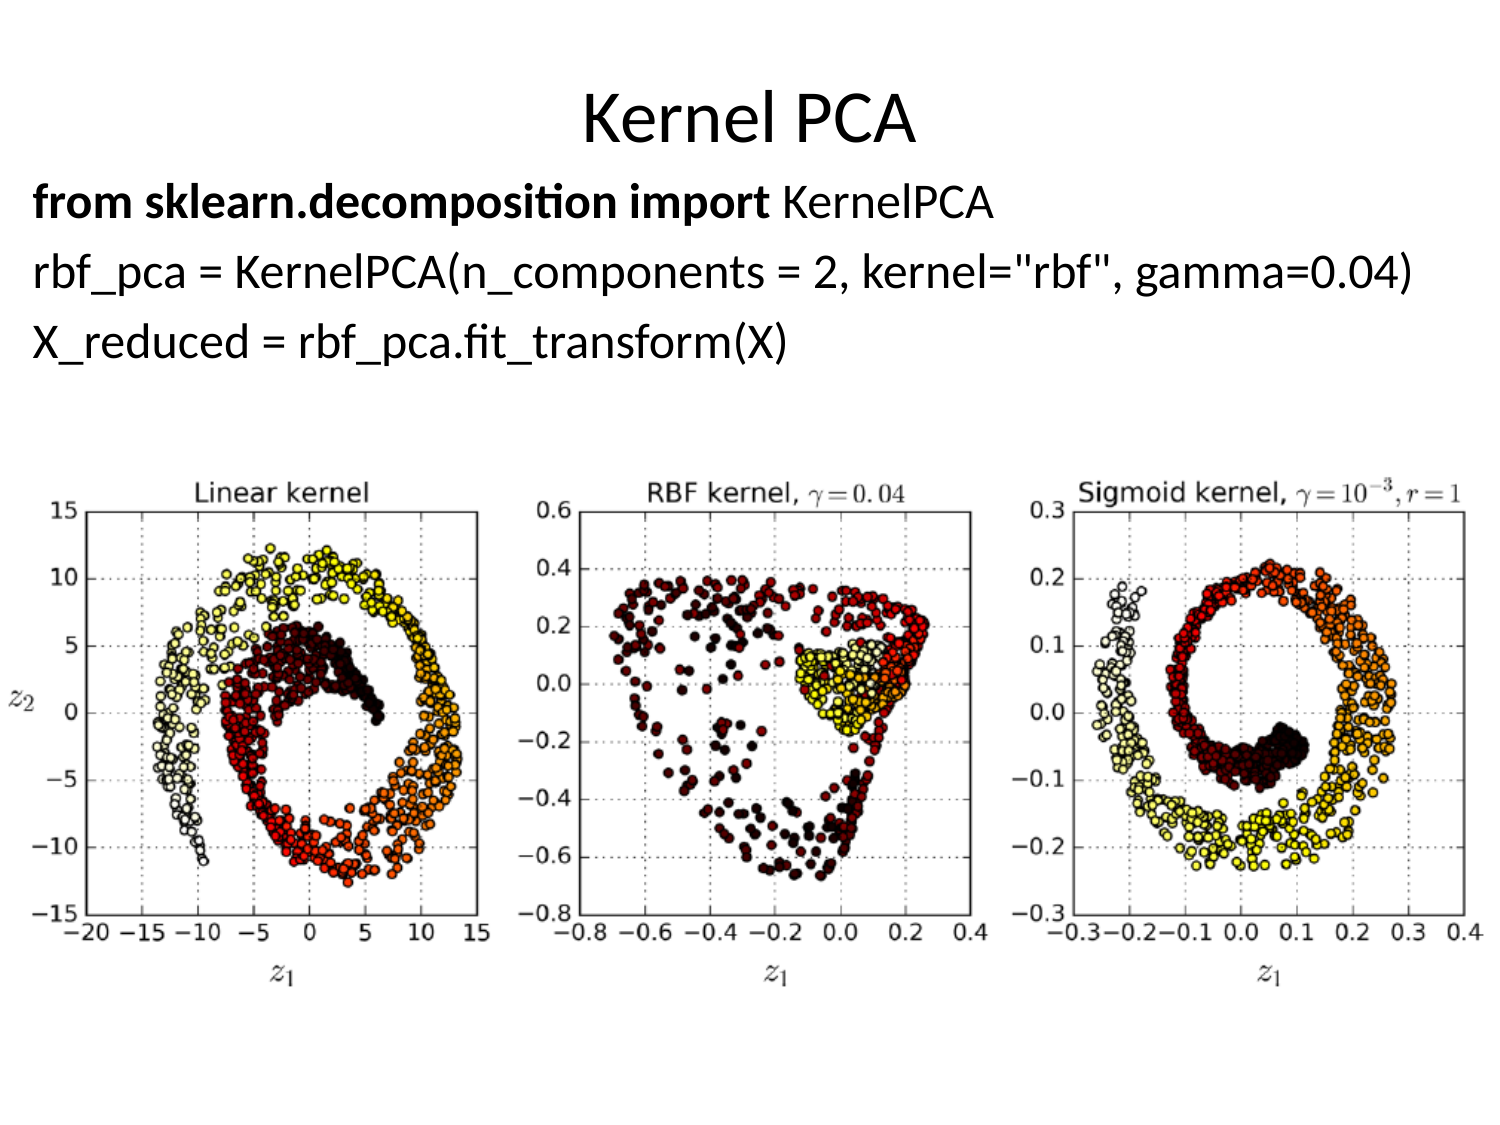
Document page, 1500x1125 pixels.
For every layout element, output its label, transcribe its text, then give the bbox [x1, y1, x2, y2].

picture [0, 467, 1500, 997]
list from sklearn.decomposition import KernelPCA rbf_pca = KernelPCA(n_components = 2, kernel="rbf", gamma=0.04) X_reduced = rbf_pca.fit_transform(X) [17, 160, 1500, 467]
title Kernel PCA [75, 19, 1425, 160]
